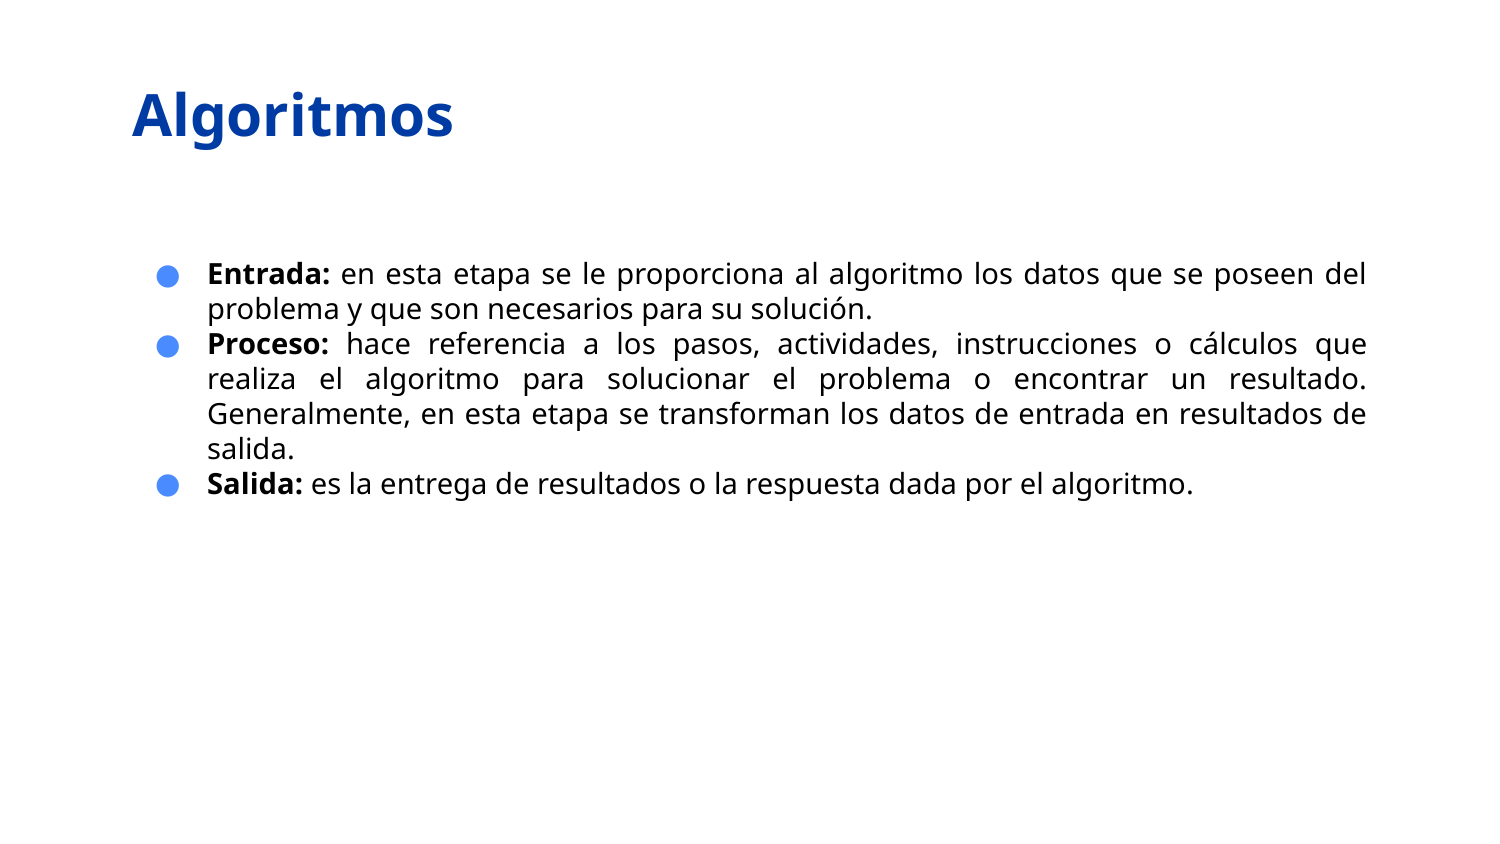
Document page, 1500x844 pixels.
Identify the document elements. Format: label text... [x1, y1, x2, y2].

title Algoritmos [116, 63, 1383, 157]
list Entrada: en esta etapa se le proporciona al algoritmo los datos que se poseen del problema y que son necesarios para su solución. Proceso: hace referencia a los pasos, actividades, instrucciones o cálculos que realiza el algoritmo para solucionar el problema o encontrar un resultado. Generalmente, en esta etapa se transforman los datos de entrada en resultados de salida. Salida: es la entrega de resultados o la respuesta dada por el algoritmo. [116, 240, 1383, 750]
